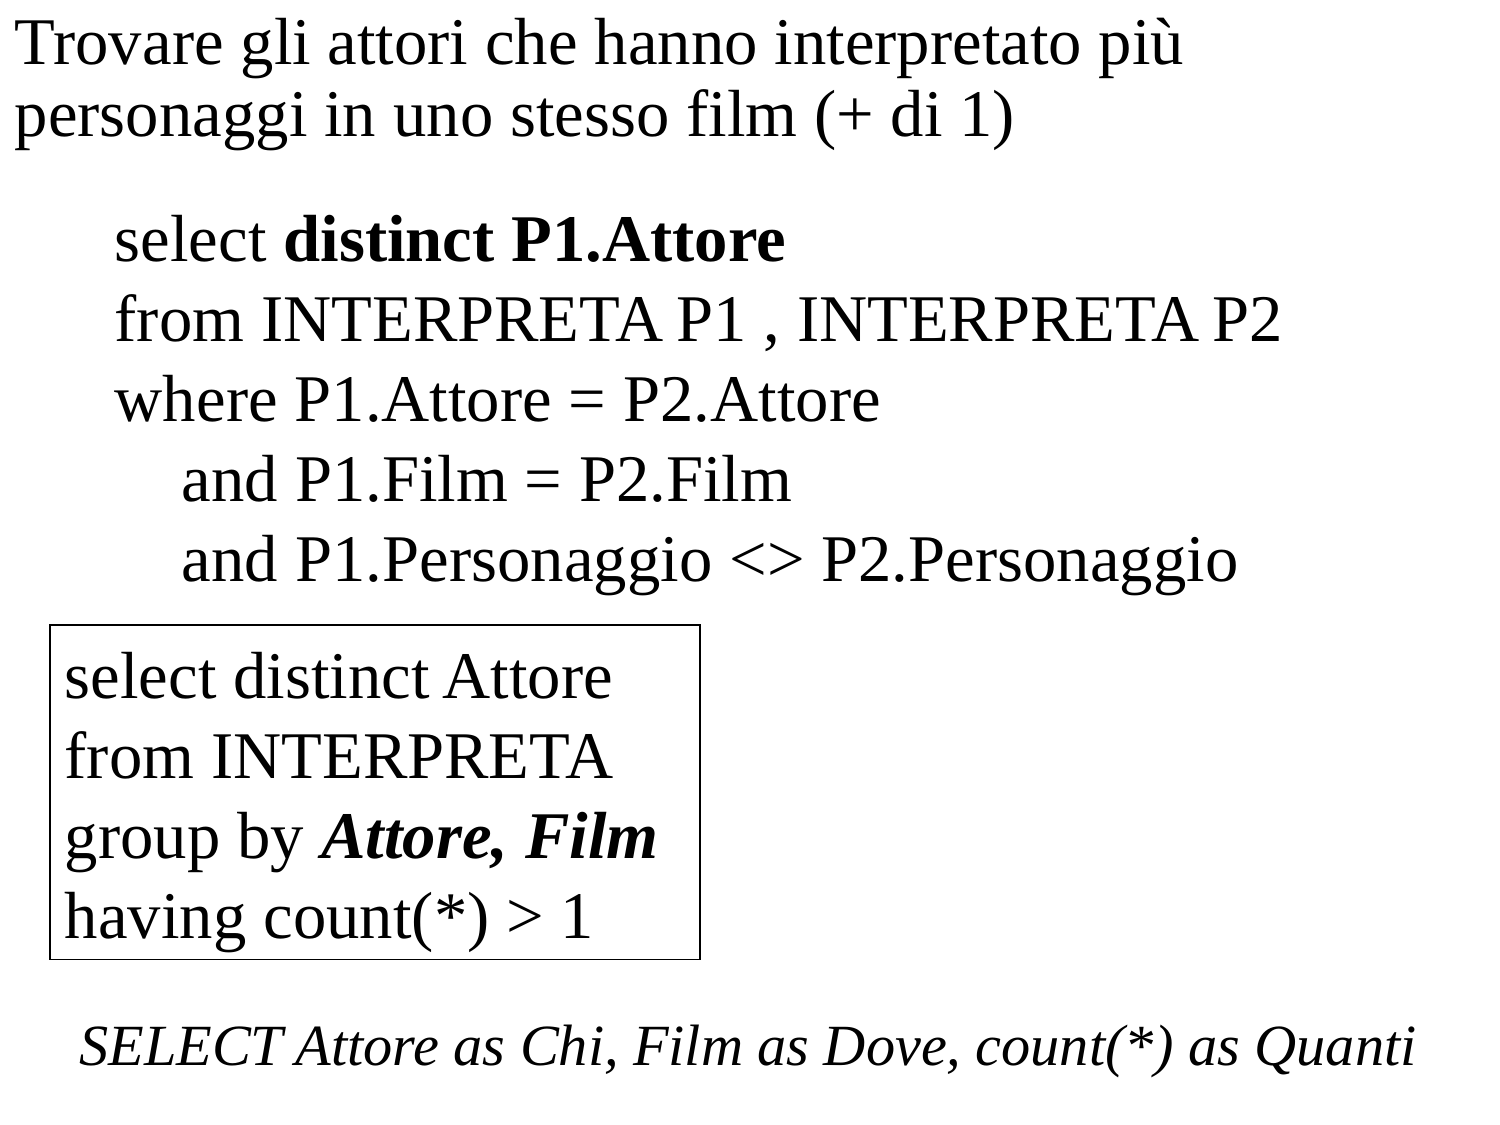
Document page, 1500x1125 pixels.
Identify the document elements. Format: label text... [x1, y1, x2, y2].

text_box select distinct P1.Attore from INTERPRETA P1 , INTERPRETA P2 where P1.Attore = P2.Attore and P1.Film = P2.Film and P1.Personaggio <> P2.Personaggio [99, 187, 1413, 602]
text_box Trovare gli attori che hanno interpretato più personaggi in uno stesso film (+ di 1) [0, 0, 1500, 159]
text_box SELECT Attore as Chi, Film as Dove, count(*) as Quanti [64, 999, 1433, 1085]
text_box select distinct Attore from INTERPRETA group by Attore, Film having count(*) > 1 [50, 624, 700, 960]
